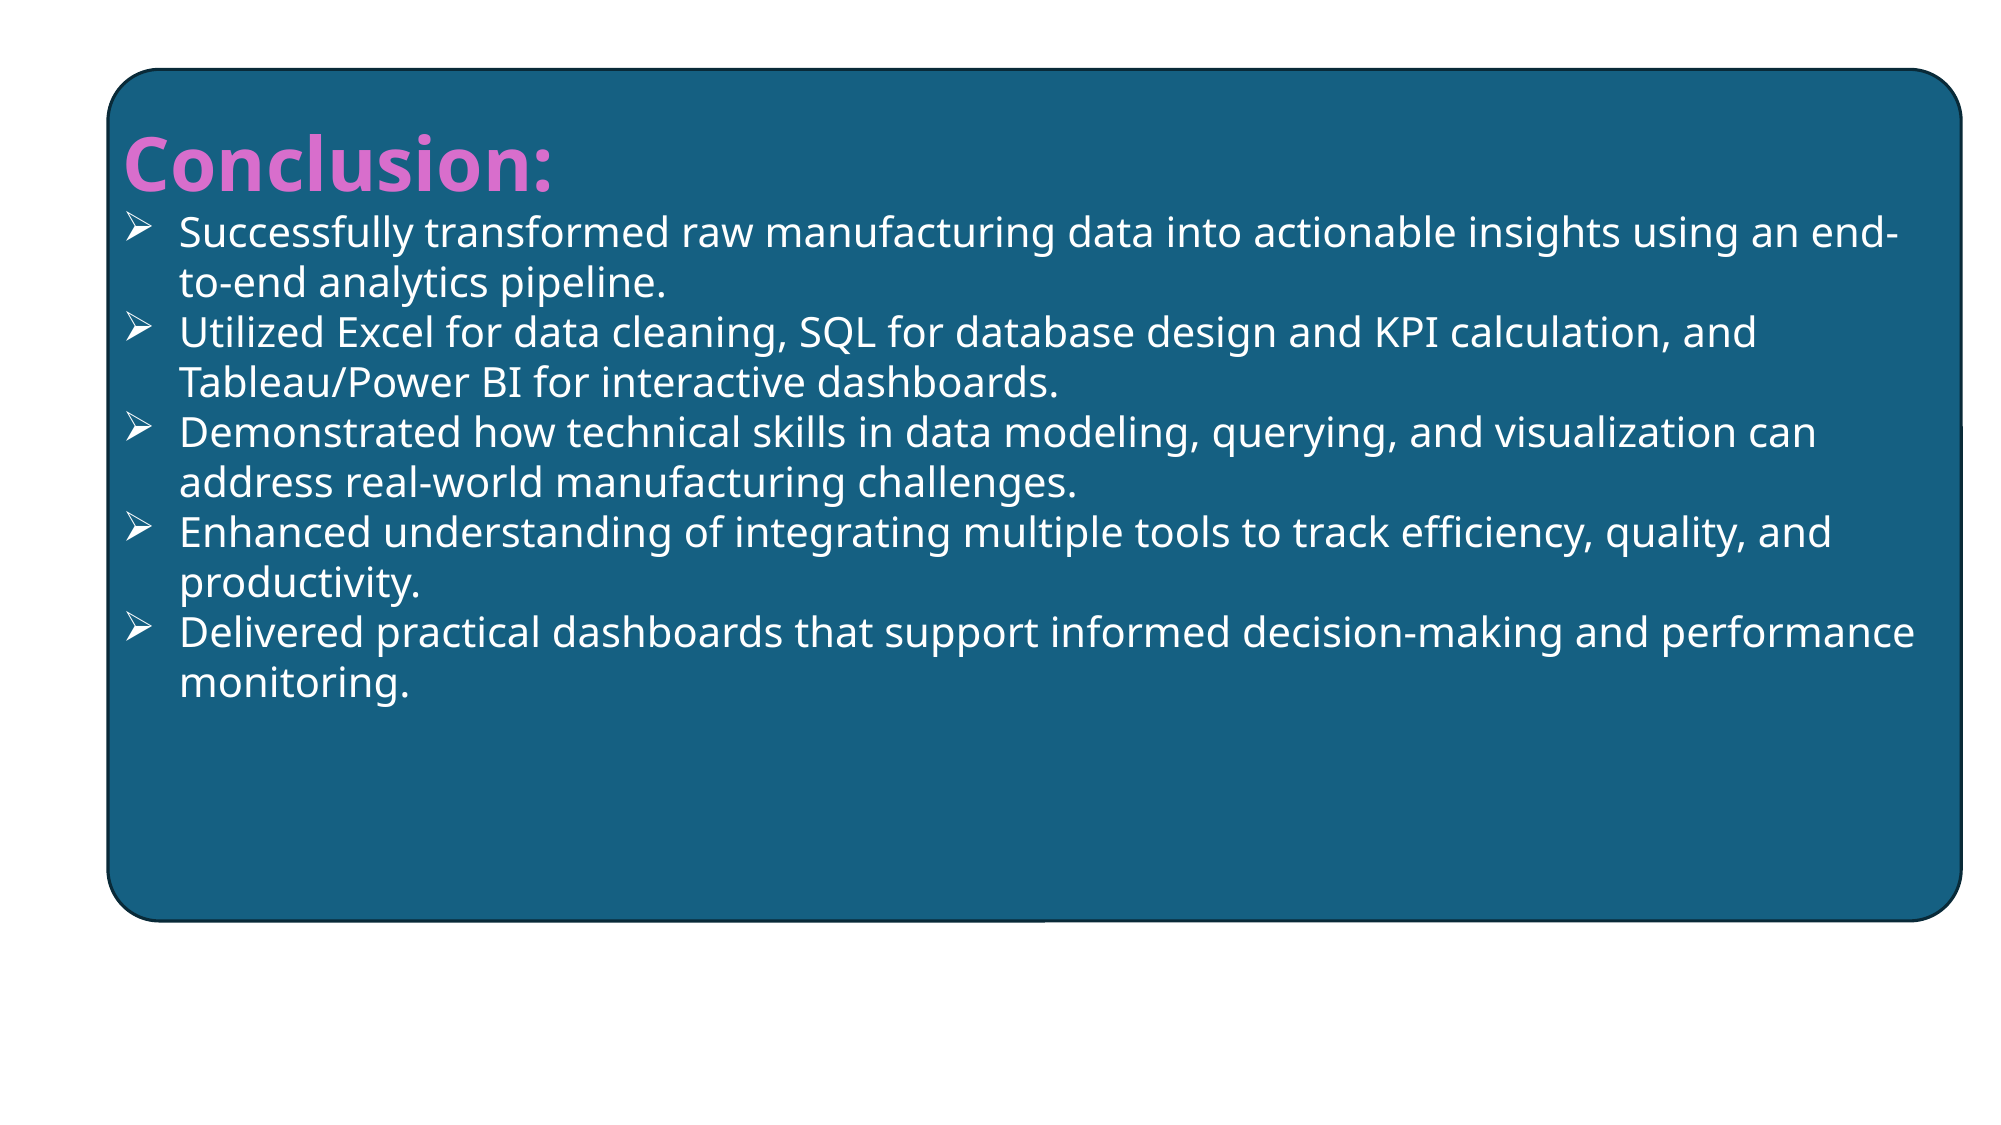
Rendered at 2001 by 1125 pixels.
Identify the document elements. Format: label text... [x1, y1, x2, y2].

text_box [106, 67, 1963, 923]
text_box Conclusion: Successfully transformed raw manufacturing data into actionable insights using an end-to-end analytics pipeline. Utilized Excel for data cleaning, SQL for database design and KPI calculation, and Tableau/Power BI for interactive dashboards. Demonstrated how technical skills in data modeling, querying, and visualization can address real-world manufacturing challenges. Enhanced understanding of integrating multiple tools to track efficiency, quality, and productivity. Delivered practical dashboards that support informed decision-making and performance monitoring. [107, 108, 1932, 714]
